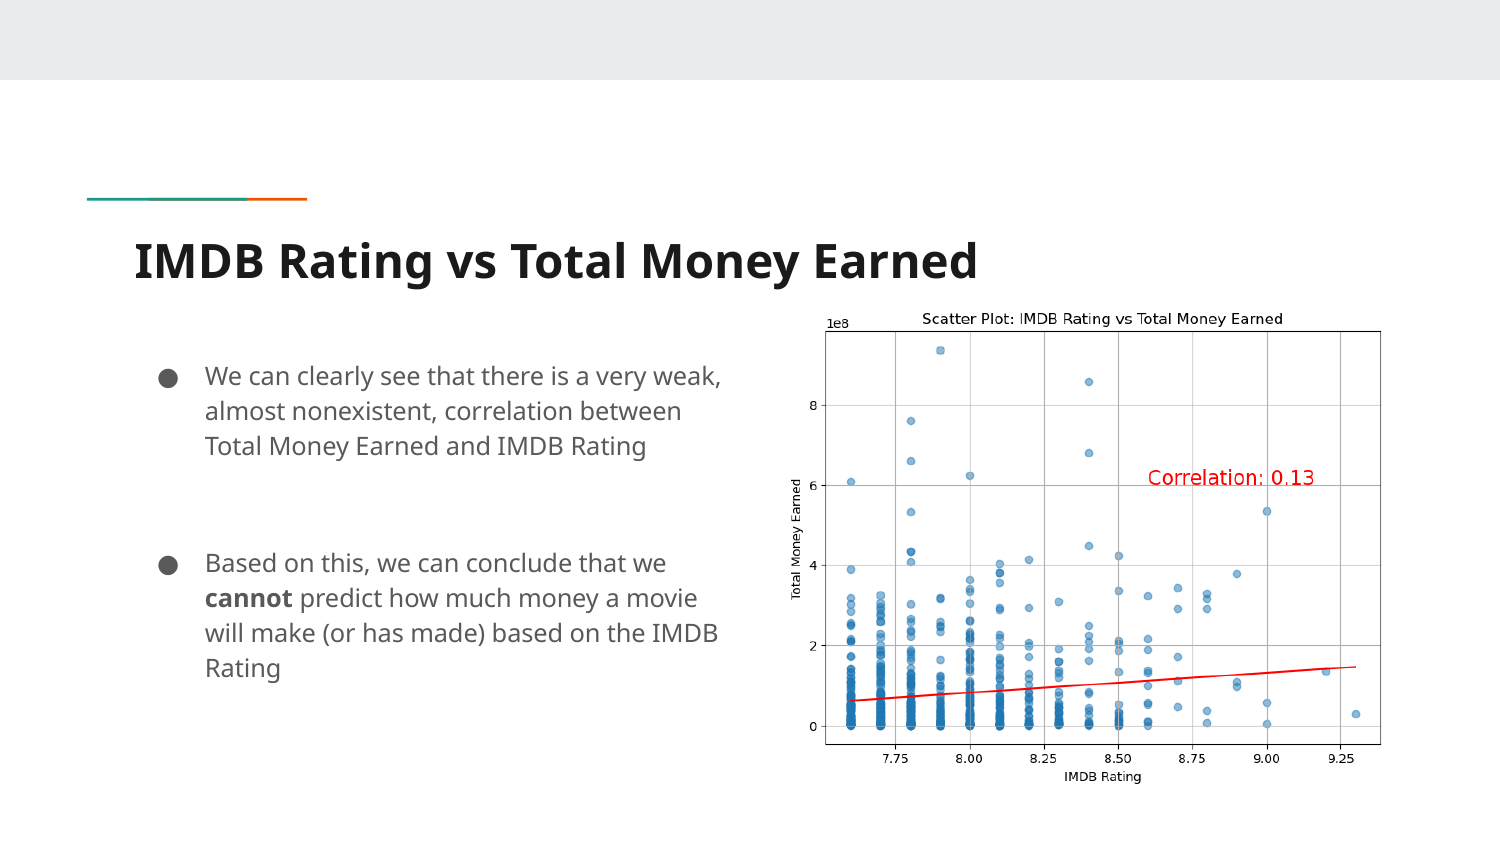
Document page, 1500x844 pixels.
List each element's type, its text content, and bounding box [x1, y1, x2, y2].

list We can clearly see that there is a very weak, almost nonexistent, correlation between Total Money Earned and IMDB Rating Based on this, we can conclude that we cannot predict how much money a movie will make (or has made) based on the IMDB Rating [119, 341, 750, 712]
title IMDB Rating vs Total Money Earned [119, 216, 1381, 305]
picture [774, 303, 1406, 794]
